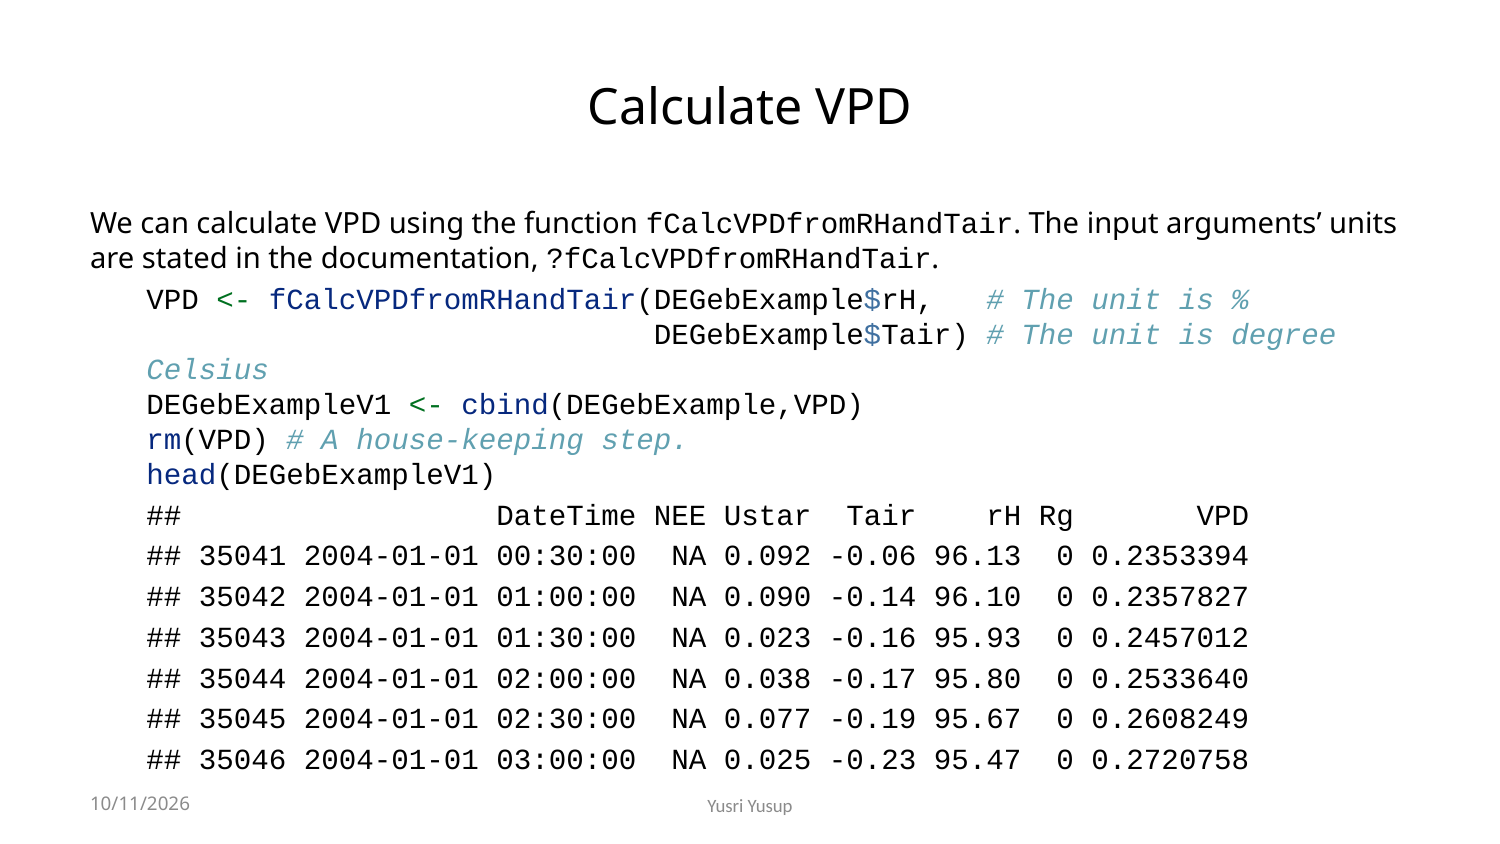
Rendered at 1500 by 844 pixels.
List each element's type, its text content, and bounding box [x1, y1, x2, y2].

list We can calculate VPD using the function fCalcVPDfromRHandTair. The input arguments’ units are stated in the documentation, ?fCalcVPDfromRHandTair. VPD <- fCalcVPDfromRHandTair(DEGebExample$rH, # The unit is % DEGebExample$Tair) # The unit is degree Celsius DEGebExampleV1 <- cbind(DEGebExample,VPD) rm(VPD) # A house-keeping step. head(DEGebExampleV1) ## DateTime NEE Ustar Tair rH Rg VPD ## 35041 2004-01-01 00:30:00 NA 0.092 -0.06 96.13 0 0.2353394 ## 35042 2004-01-01 01:00:00 NA 0.090 -0.14 96.10 0 0.2357827 ## 35043 2004-01-01 01:30:00 NA 0.023 -0.16 95.93 0 0.2457012 ## 35044 2004-01-01 02:00:00 NA 0.038 -0.17 95.80 0 0.2533640 ## 35045 2004-01-01 02:30:00 NA 0.077 -0.19 95.67 0 0.2608249 ## 35046 2004-01-01 03:00:00 NA 0.025 -0.23 95.47 0 0.2720758 [75, 196, 1425, 754]
title Calculate VPD [75, 33, 1425, 175]
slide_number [75, 782, 425, 827]
footer Yusri Yusup [512, 782, 988, 827]
